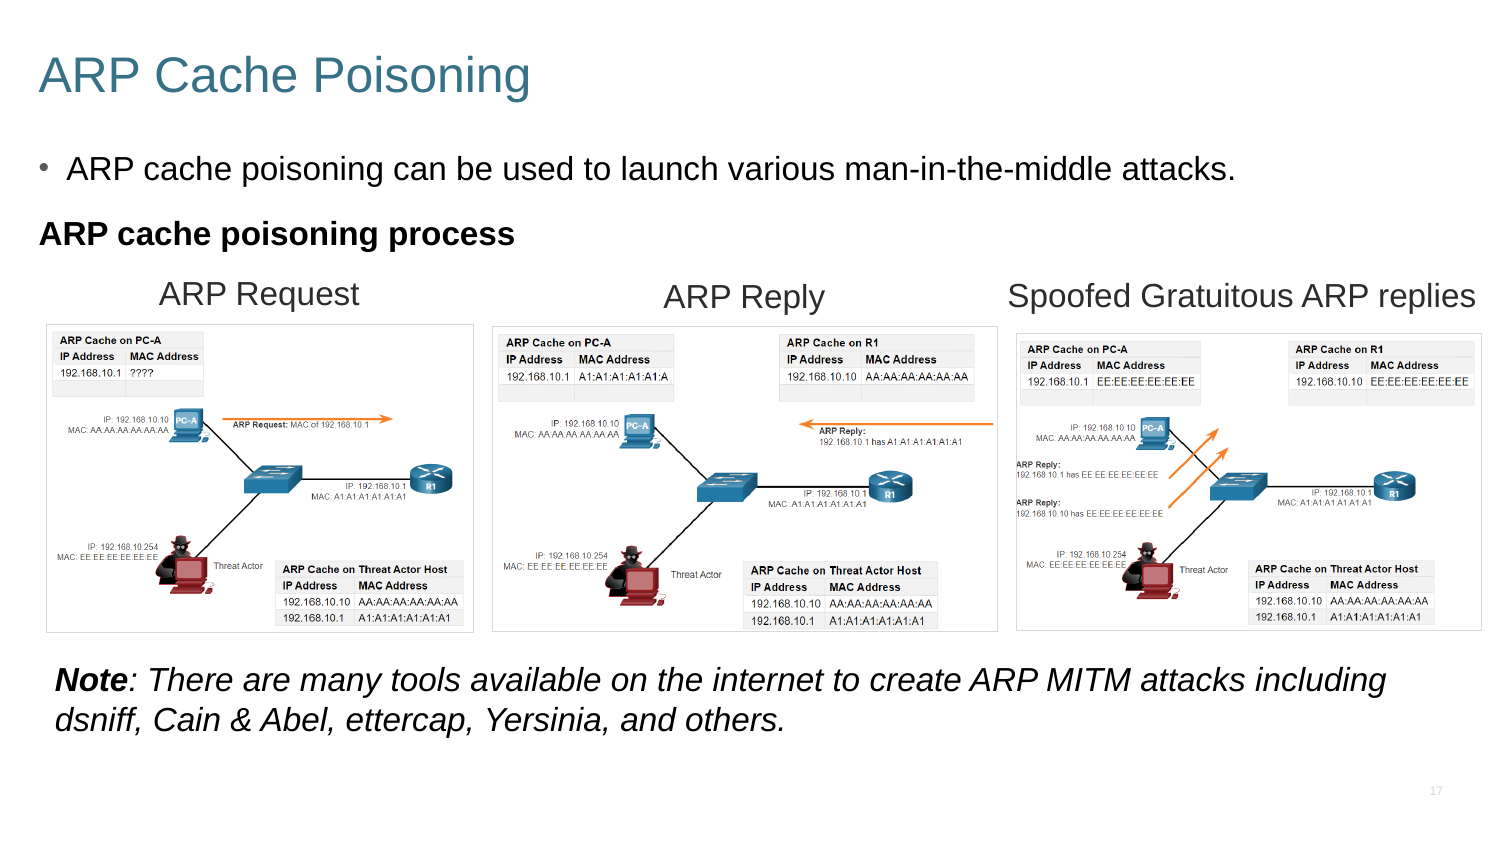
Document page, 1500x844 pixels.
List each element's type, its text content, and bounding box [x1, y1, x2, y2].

text_box ARP Cache Poisoning [23, 10, 1500, 135]
text_box Note: There are many tools available on the internet to create ARP MITM attacks including dsniff, Cain & Abel, ettercap, Yersinia, and others. [40, 650, 1481, 745]
picture [1016, 333, 1481, 631]
list ARP cache poisoning can be used to launch various man-in-the-middle attacks. ARP cache poisoning process [23, 139, 1417, 253]
picture [45, 324, 473, 633]
picture [491, 326, 997, 632]
text_box ARP Request [46, 264, 473, 319]
text_box ARP Reply [492, 268, 997, 323]
text_box Spoofed Gratuitous ARP replies [983, 266, 1500, 322]
